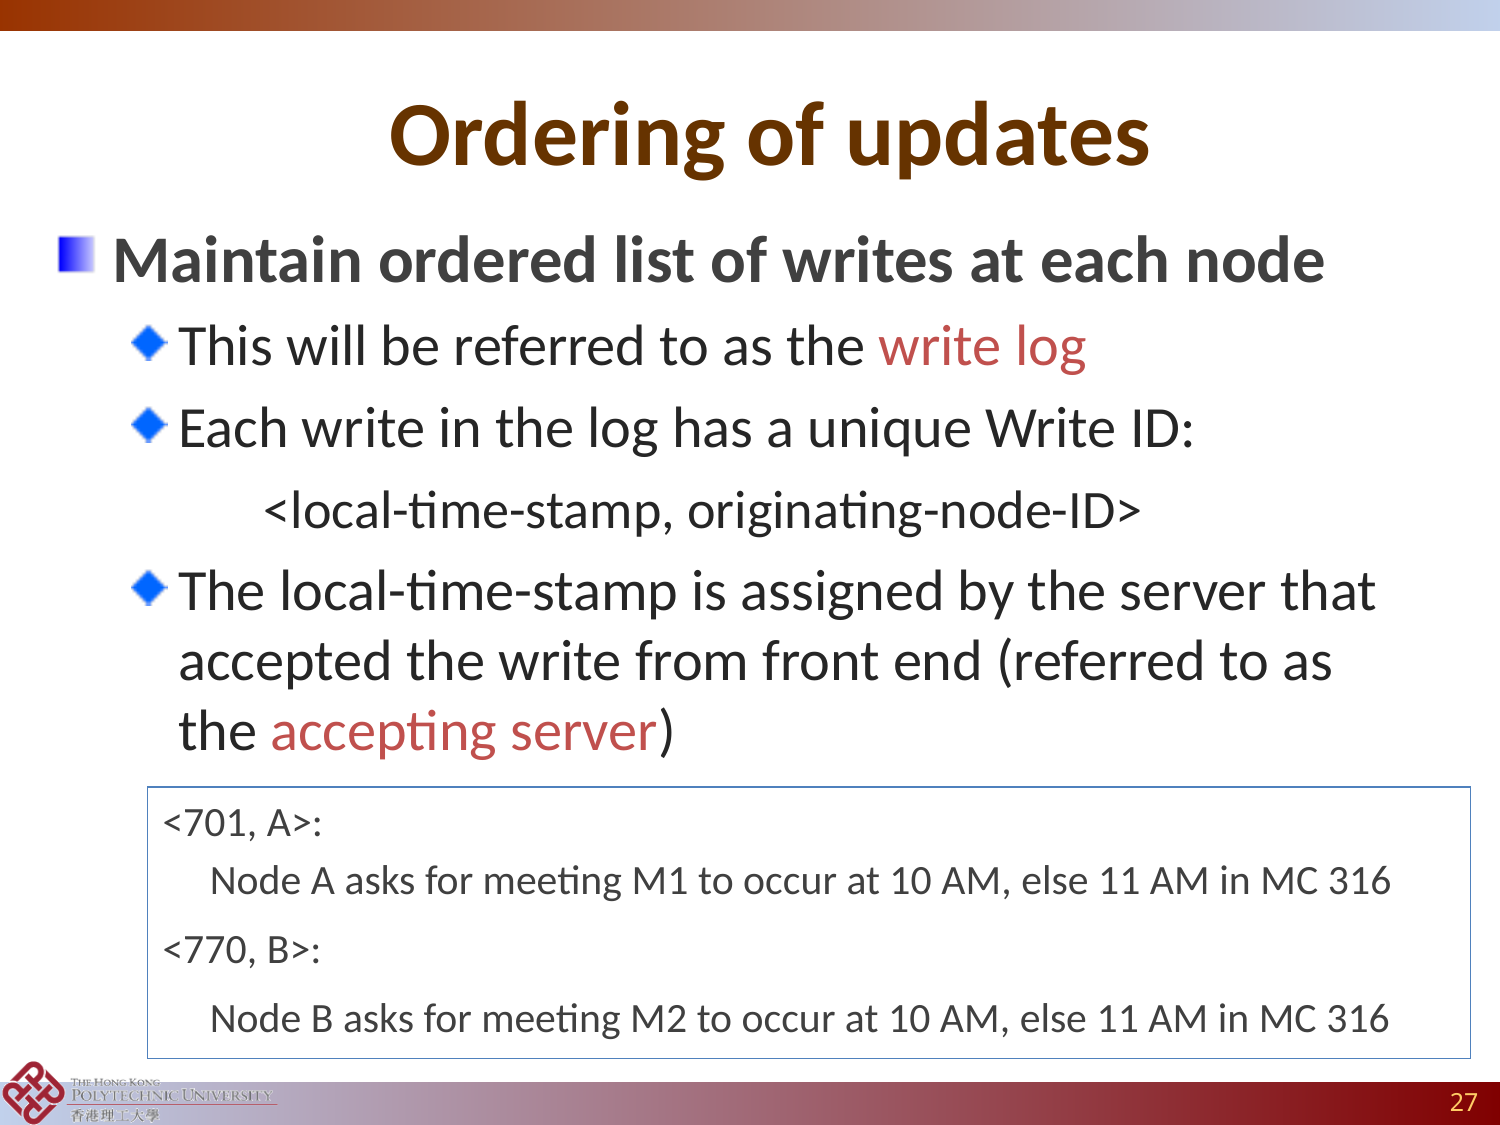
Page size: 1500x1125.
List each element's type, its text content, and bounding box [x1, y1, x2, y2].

title Ordering of updates [75, 66, 1425, 208]
picture [131, 323, 168, 361]
text_box <701, A>: Node A asks for meeting M1 to occur at 10 AM, else 11 AM in MC 316 <770, B>: Node B asks for meeting M2 to occur at 10 AM, else 11 AM in MC 316 [147, 786, 1471, 1059]
picture [56, 234, 99, 277]
picture [131, 568, 168, 606]
picture [131, 405, 168, 443]
picture [0, 1061, 278, 1125]
list Maintain ordered list of writes at each node This will be referred to as the write log Each write in the log has a unique Write ID: <local-time-stamp, originating-node-ID> The local-time-stamp is assigned by the server that accepted the write from front end (referred to as the accepting server) [41, 208, 1425, 799]
